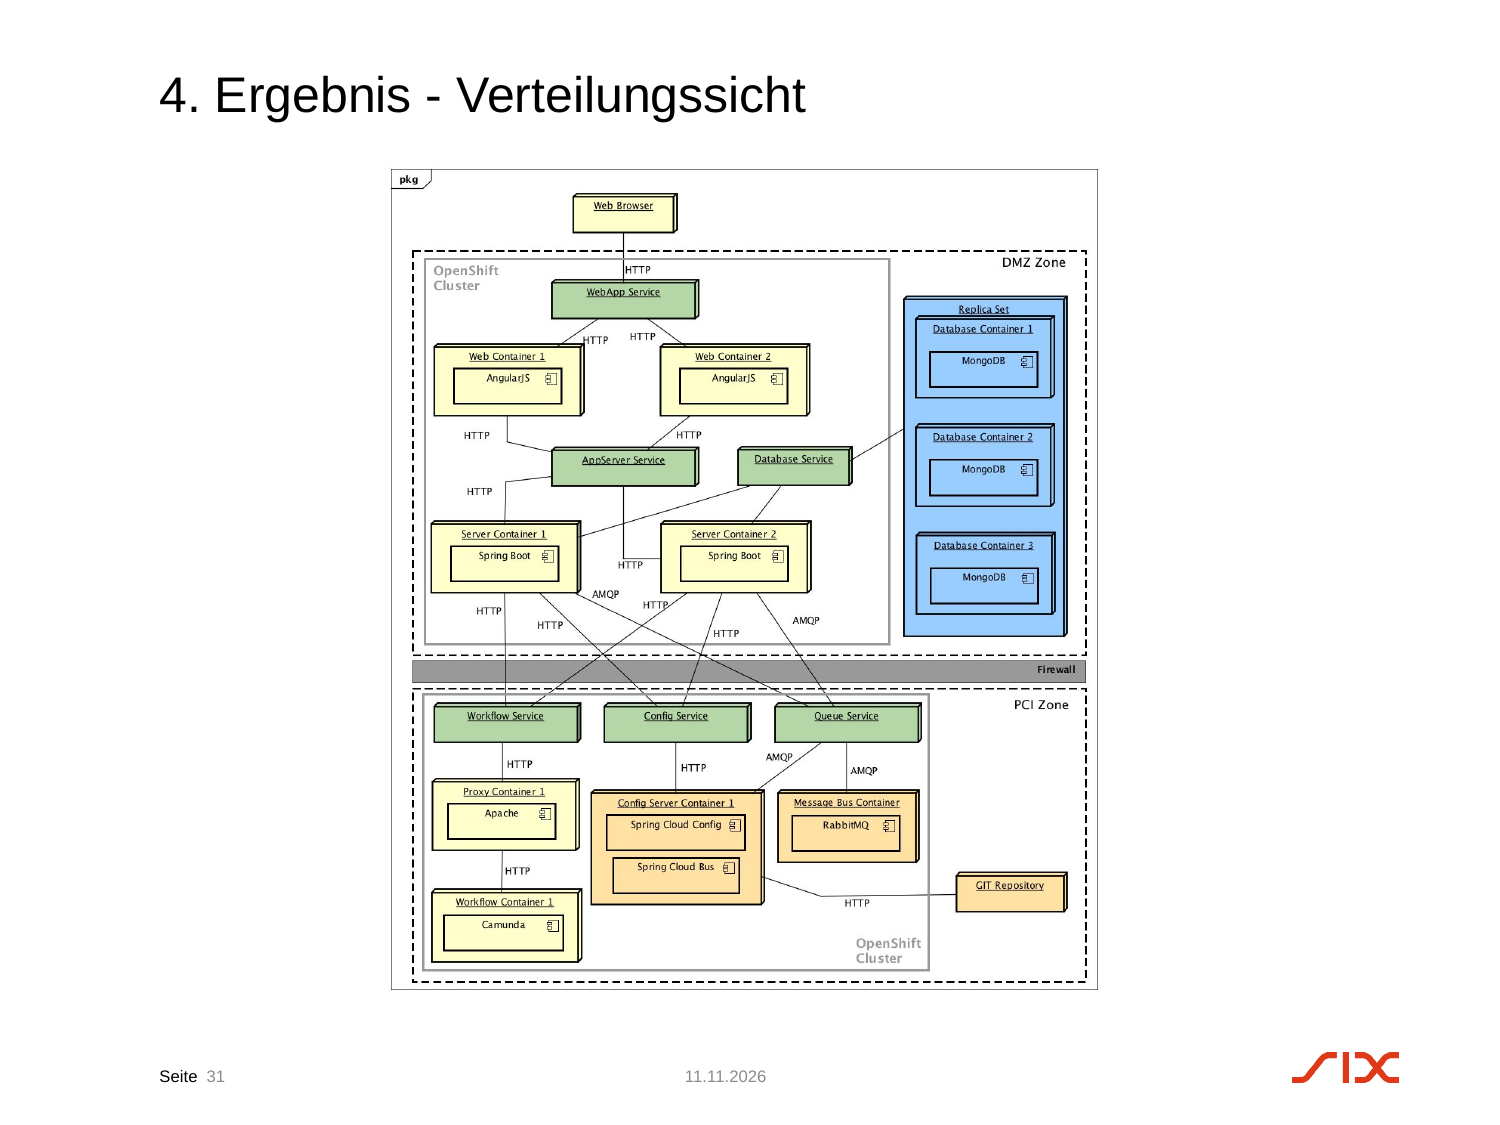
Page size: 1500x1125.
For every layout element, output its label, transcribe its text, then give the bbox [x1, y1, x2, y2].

slide_number 31 [206, 1065, 308, 1086]
title 4. Ergebnis - Verteilungssicht [159, 62, 1400, 173]
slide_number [685, 1065, 987, 1086]
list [383, 161, 1105, 997]
picture [1292, 1052, 1399, 1083]
